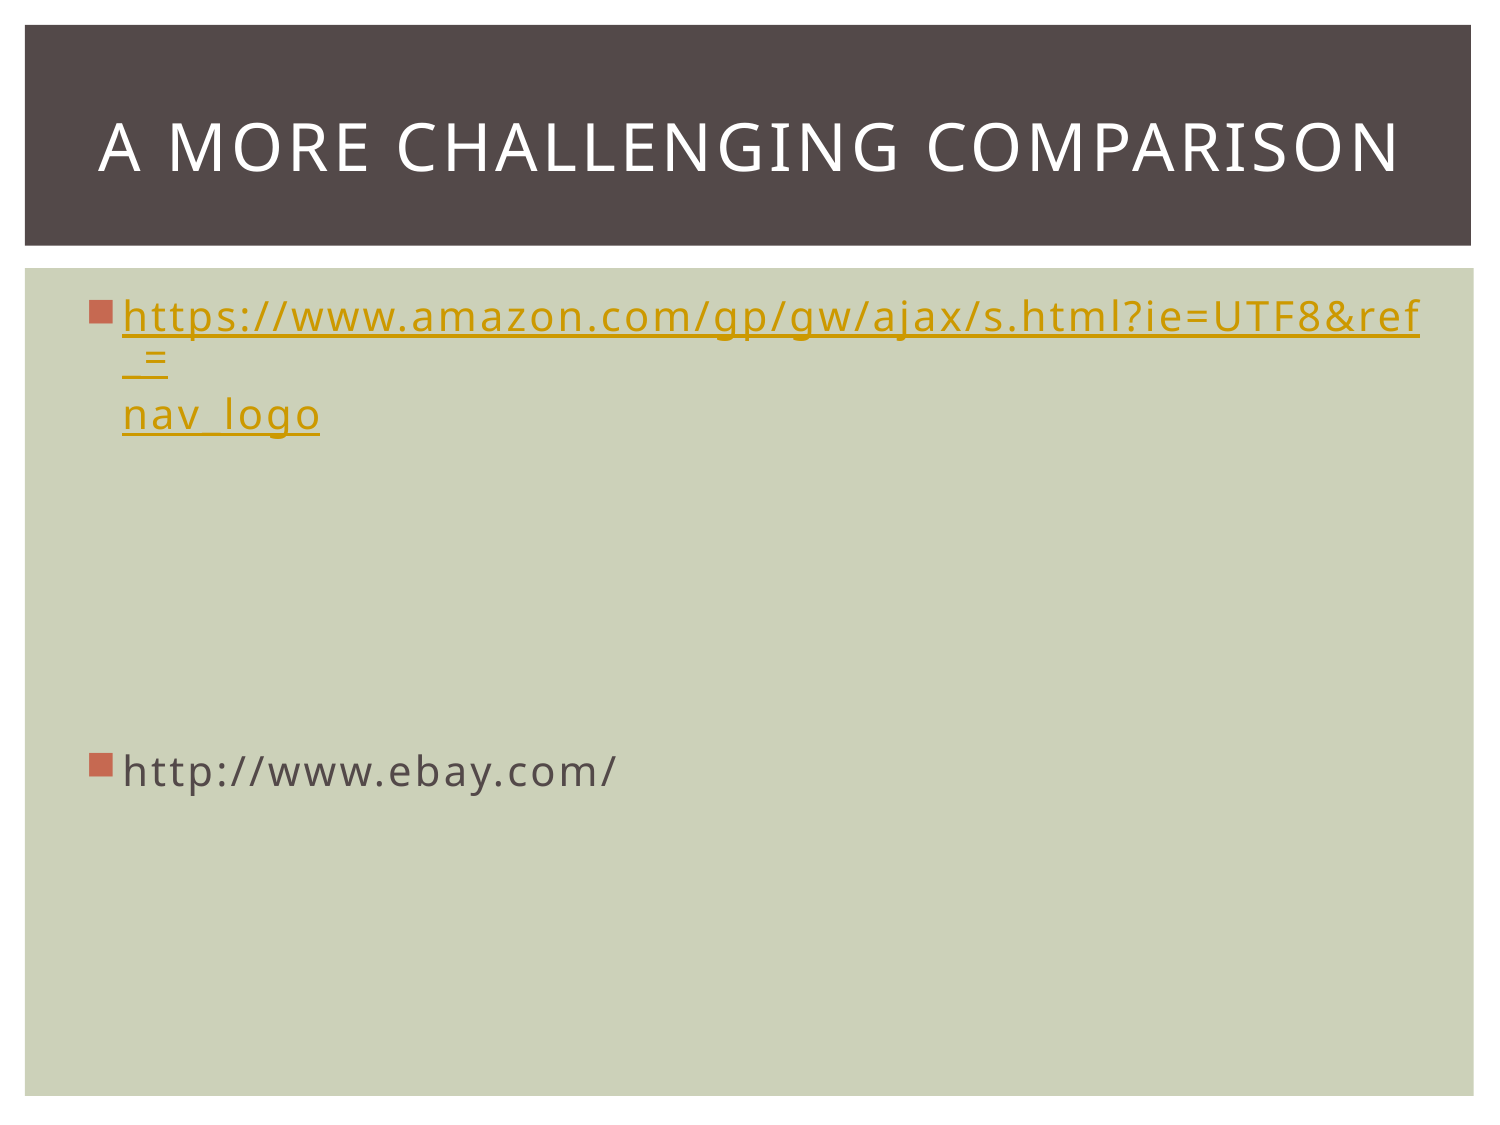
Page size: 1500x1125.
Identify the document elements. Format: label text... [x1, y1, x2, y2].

title A more challenging comparison [62, 58, 1438, 232]
list https://www.amazon.com/gp/gw/ajax/s.html?ie=UTF8&ref_=nav_logo http://www.ebay.com/ [62, 281, 1442, 1005]
